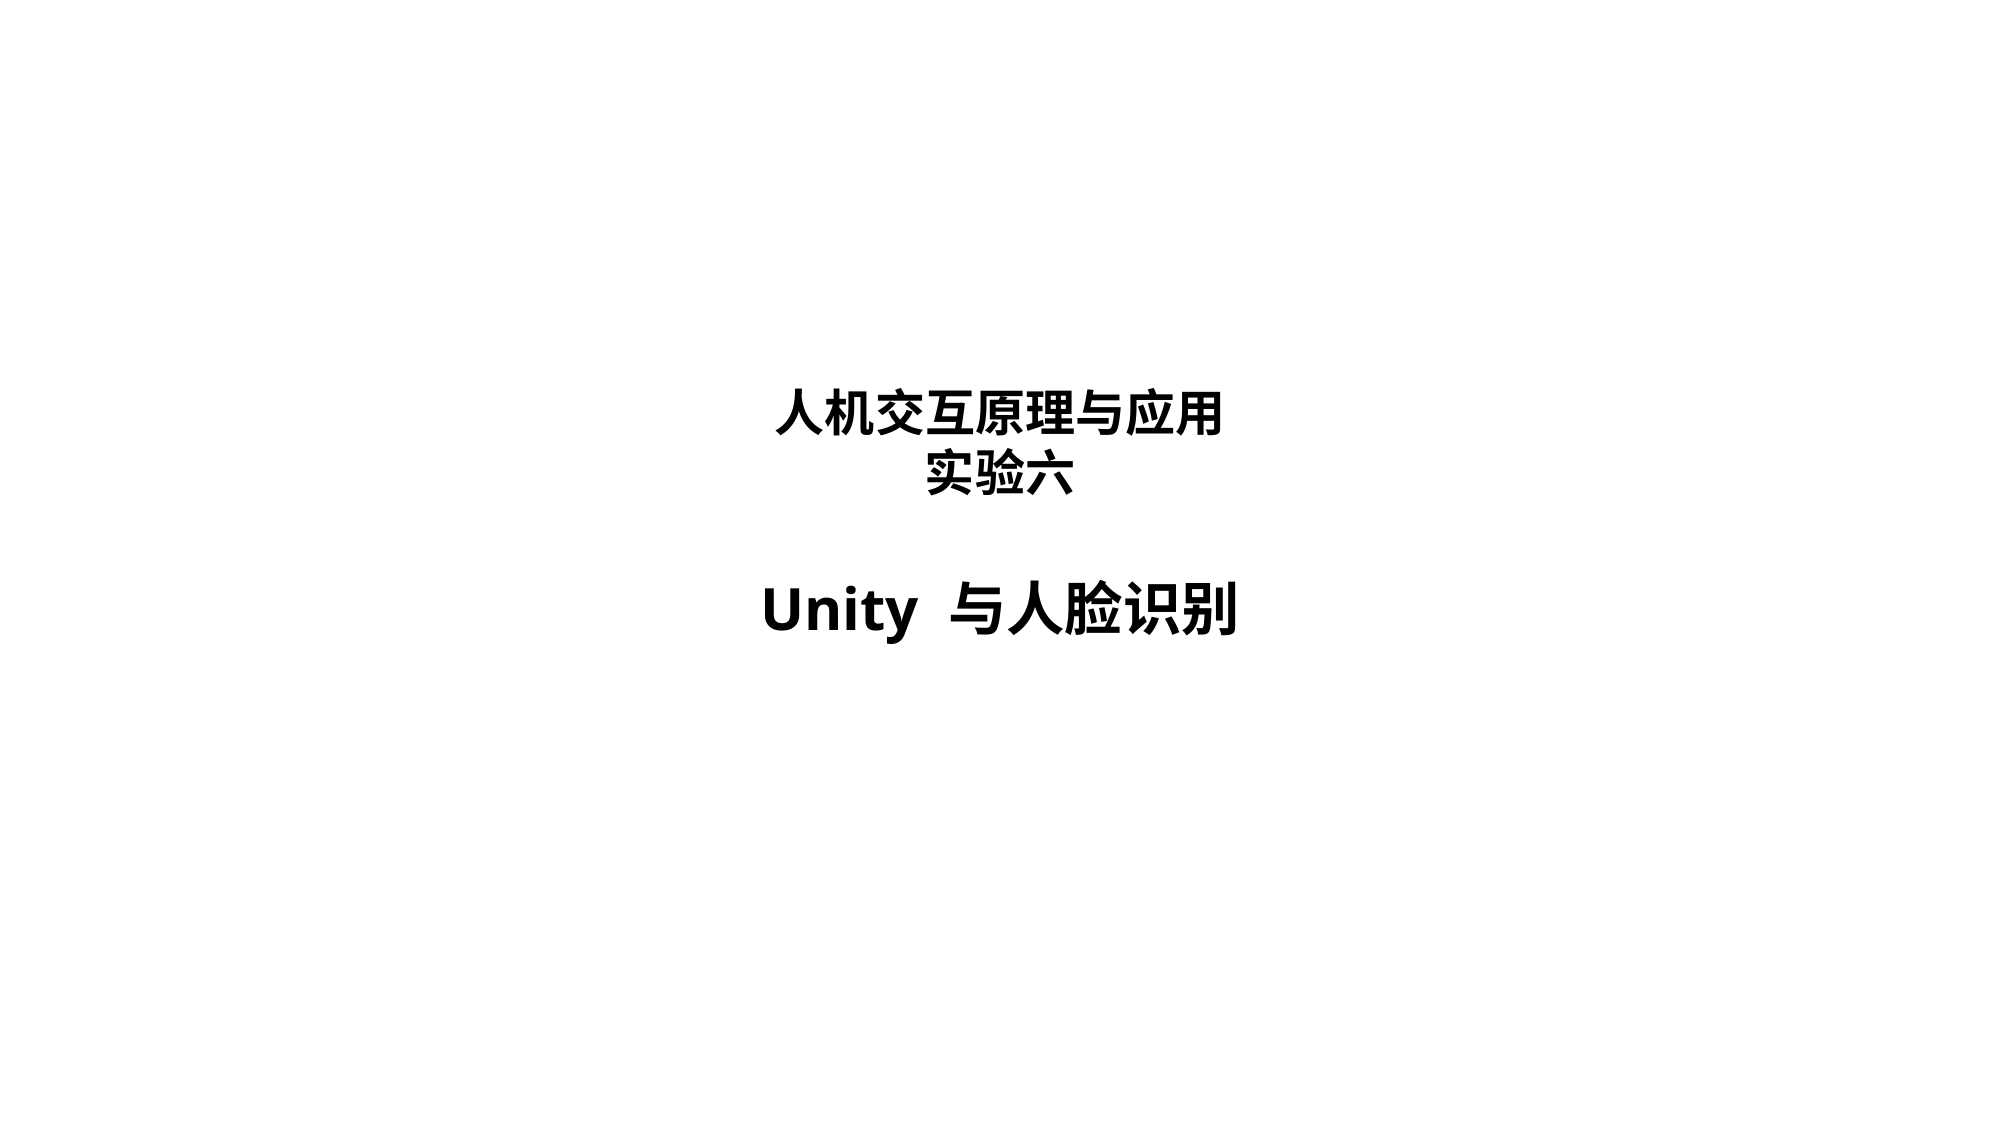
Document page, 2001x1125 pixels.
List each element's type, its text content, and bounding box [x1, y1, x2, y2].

text_box 人机交互原理与应用 实验六 Unity 与人脸识别 [419, 374, 1580, 650]
